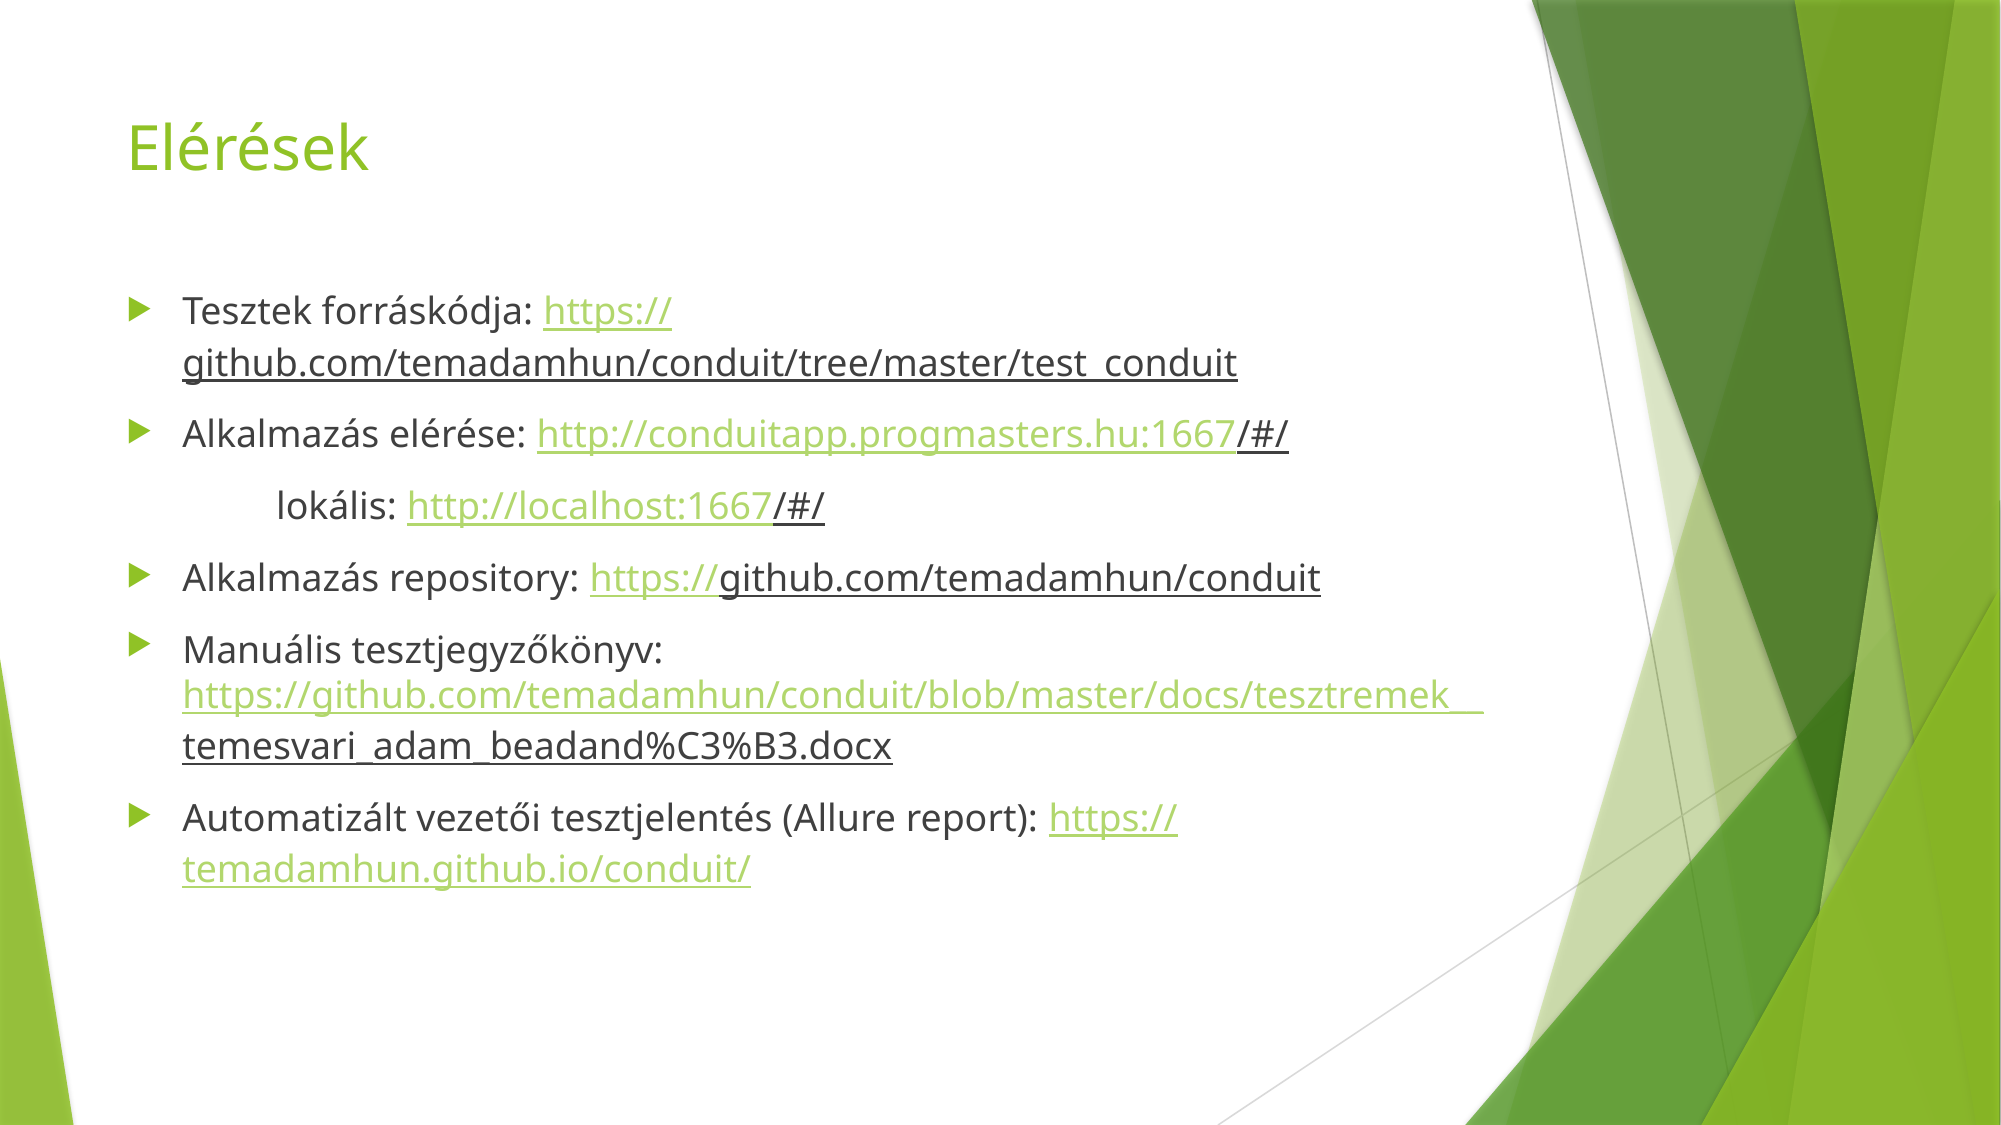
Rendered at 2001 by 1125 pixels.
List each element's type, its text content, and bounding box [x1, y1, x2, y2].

list Tesztek forráskódja: https://github.com/temadamhun/conduit/tree/master/test_conduit Alkalmazás elérése: http://conduitapp.progmasters.hu:1667/#/ lokális: http://localhost:1667/#/ Alkalmazás repository: https://github.com/temadamhun/conduit Manuális tesztjegyzőkönyv: https://github.com/temadamhun/conduit/blob/master/docs/tesztremek__temesvari_adam_beadand%C3%B3.docx Automatizált vezetői tesztjelentés (Allure report): https://temadamhun.github.io/conduit/ [111, 279, 1522, 991]
title Elérések [111, 99, 1522, 279]
